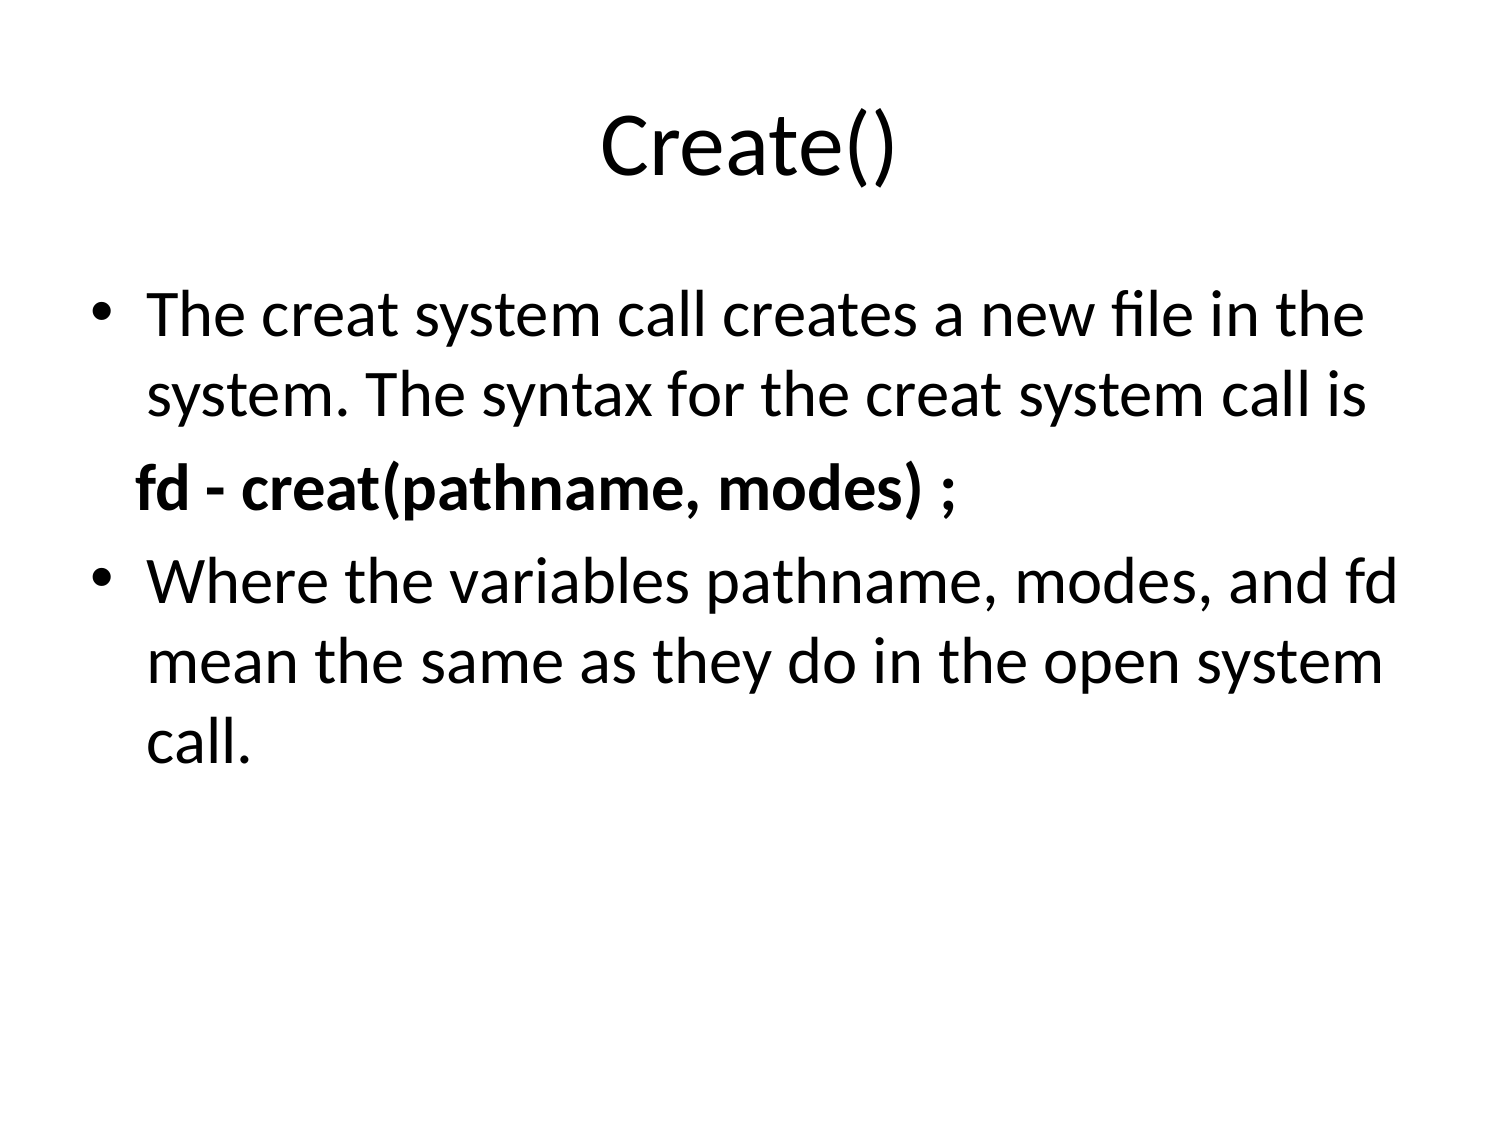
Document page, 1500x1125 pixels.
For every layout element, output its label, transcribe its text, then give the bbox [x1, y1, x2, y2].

list The creat system call creates a new file in the system. The syntax for the creat system call is fd - creat(pathname, modes) ; Where the variables pathname, modes, and fd mean the same as they do in the open system call. [75, 262, 1425, 1005]
title Create() [75, 45, 1425, 233]
